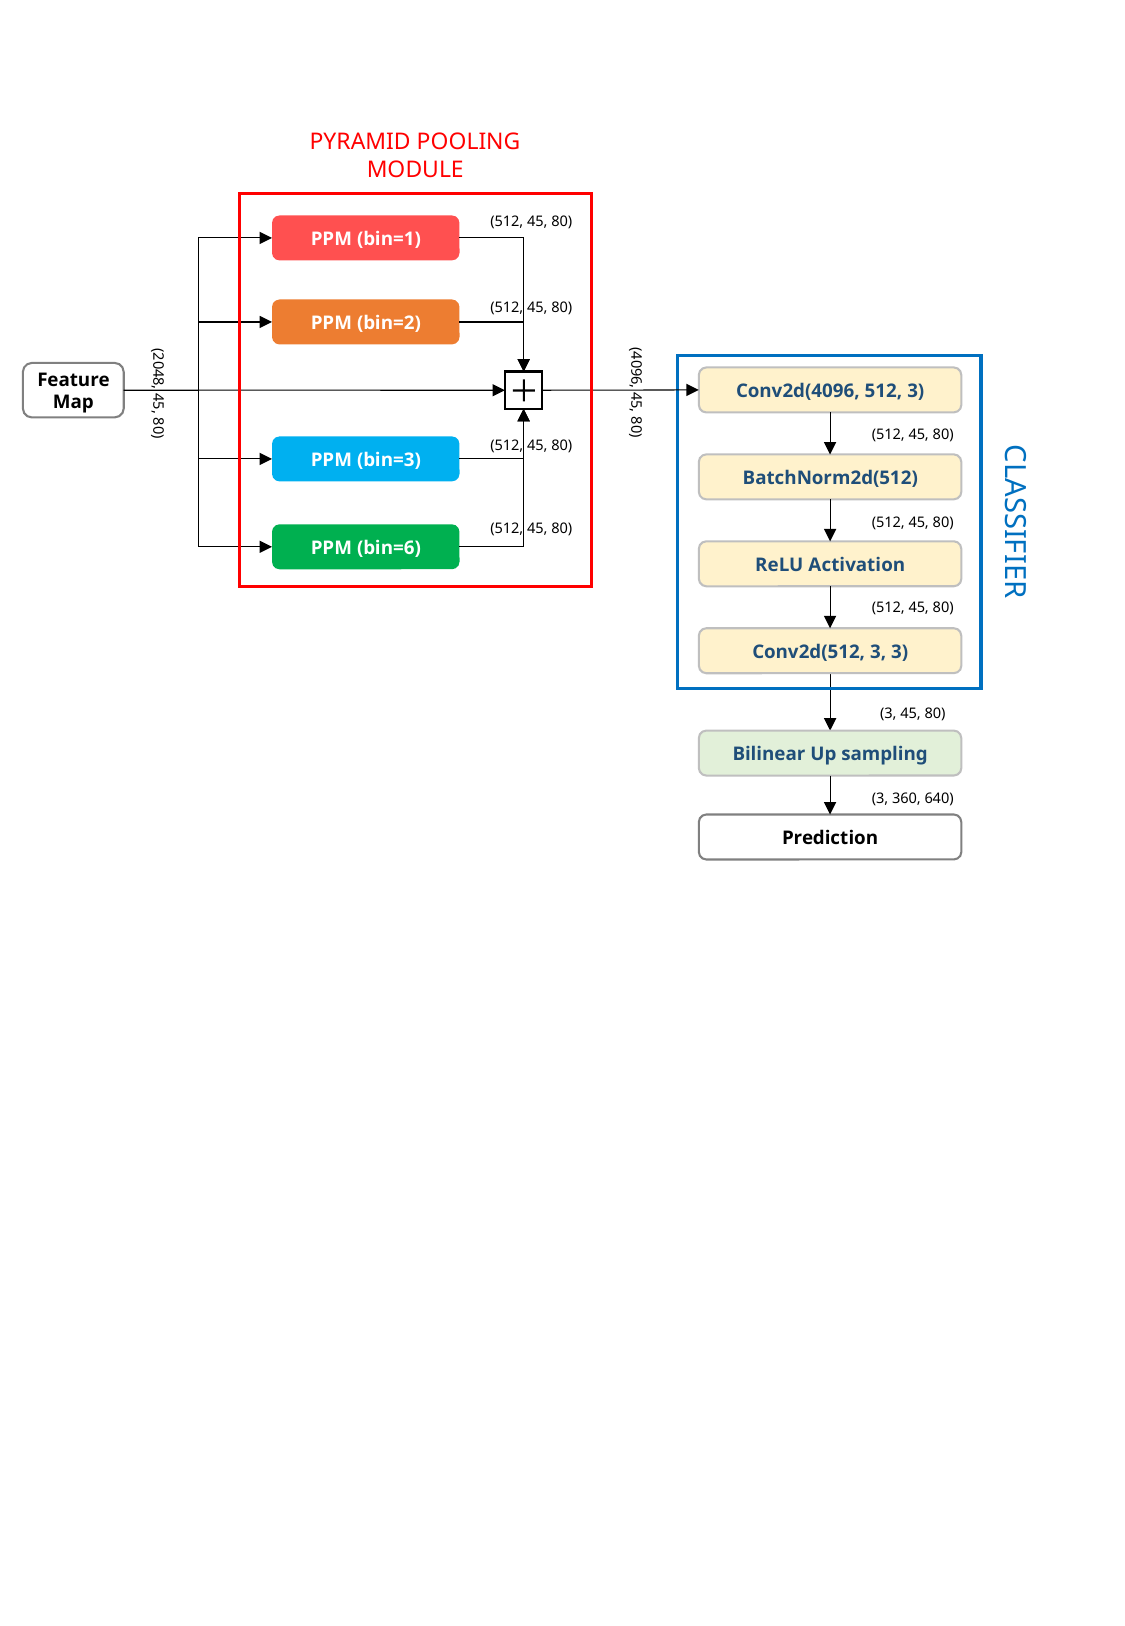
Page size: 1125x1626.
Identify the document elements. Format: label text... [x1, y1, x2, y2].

text_box PYRAMID POOLING MODULE [288, 119, 542, 190]
text_box [460, 391, 470, 408]
text_box (4096, 45, 80) [621, 391, 654, 461]
text_box [238, 545, 592, 587]
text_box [843, 417, 983, 815]
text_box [677, 355, 1042, 689]
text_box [123, 321, 272, 390]
text_box [238, 193, 592, 237]
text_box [123, 391, 272, 459]
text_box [470, 204, 592, 545]
text_box [460, 372, 470, 390]
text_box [271, 391, 460, 570]
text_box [459, 321, 470, 372]
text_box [459, 237, 470, 321]
text_box Prediction [697, 813, 963, 861]
text_box Bilinear Up sampling [697, 729, 843, 777]
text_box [459, 408, 524, 547]
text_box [271, 215, 460, 390]
text_box (4096, 45, 80) [621, 324, 654, 389]
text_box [123, 459, 272, 547]
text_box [123, 237, 272, 321]
text_box Feature Map [21, 361, 123, 419]
